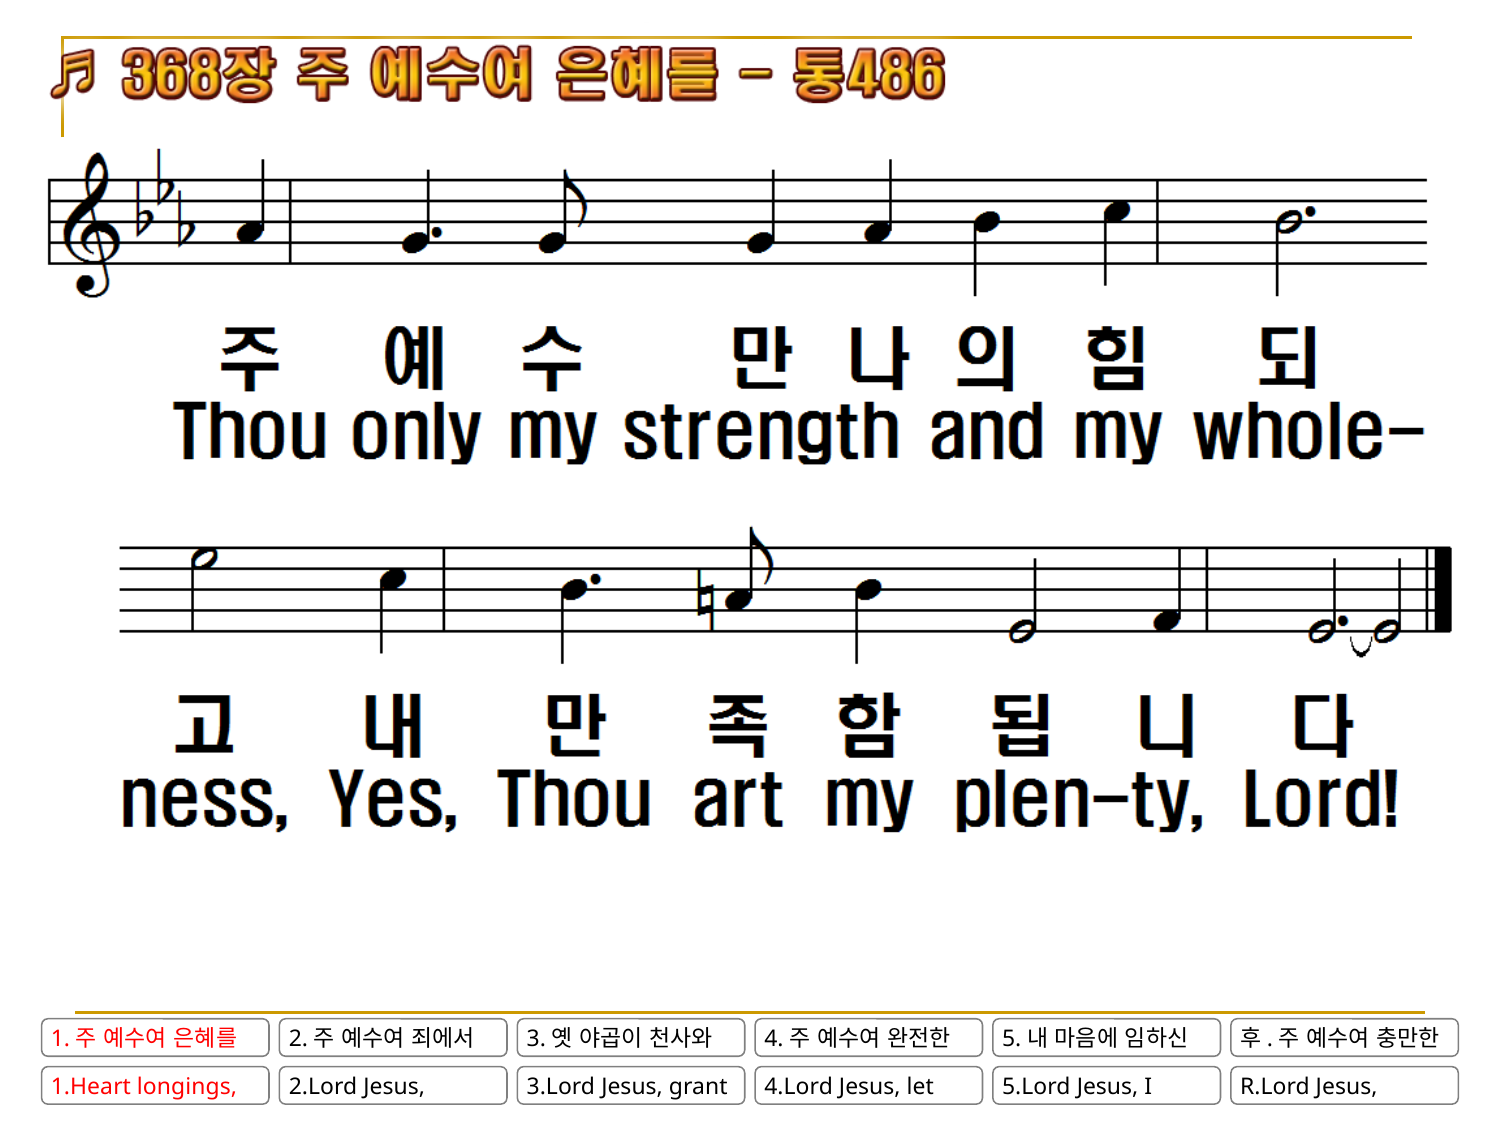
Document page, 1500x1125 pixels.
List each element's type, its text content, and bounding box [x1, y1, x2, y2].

text_box 4.주 예수여 완전한 [755, 1018, 983, 1057]
text_box 2.주 예수여 죄에서 [279, 1018, 507, 1057]
text_box 2.Lord Jesus, [279, 1066, 507, 1105]
text_box 4.Lord Jesus, let [755, 1066, 983, 1105]
text_box 1.Heart longings, [41, 1066, 269, 1105]
text_box R.Lord Jesus, [1230, 1066, 1459, 1105]
text_box 5.Lord Jesus, I [992, 1066, 1221, 1105]
text_box 후.주 예수여 충만한 [1230, 1018, 1459, 1057]
picture [0, 0, 1500, 844]
text_box 5.내 마음에 임하신 [992, 1018, 1221, 1057]
text_box 3.Lord Jesus, grant [517, 1066, 745, 1105]
text_box 1.주 예수여 은혜를 [41, 1018, 269, 1057]
text_box 3.옛 야곱이 천사와 [517, 1018, 745, 1057]
